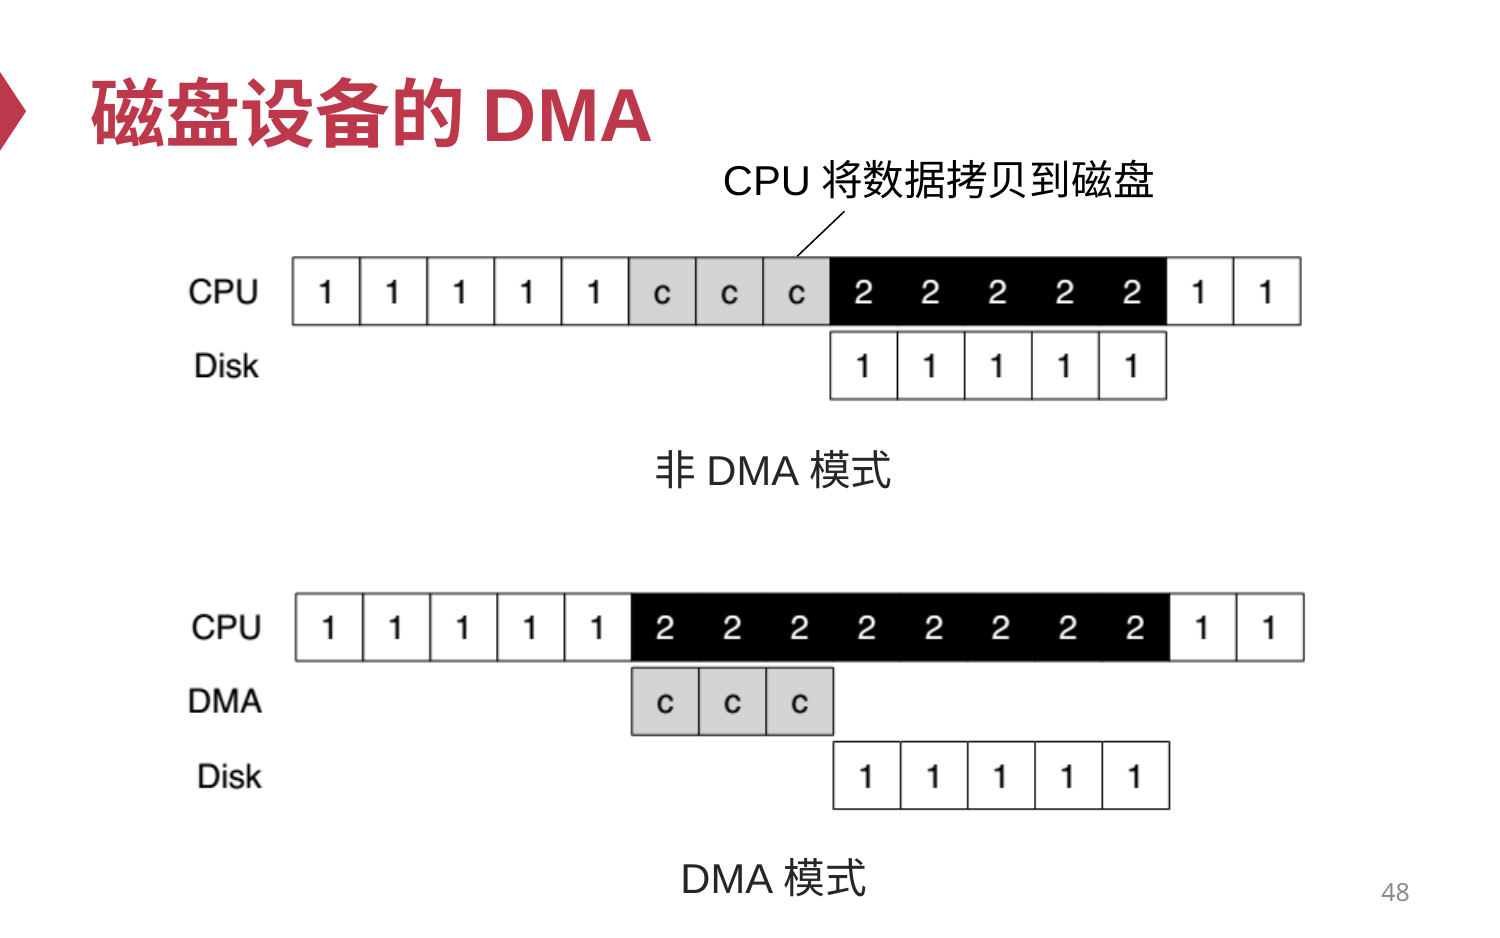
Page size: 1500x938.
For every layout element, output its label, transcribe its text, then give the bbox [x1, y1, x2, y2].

text_box 非DMA模式 [464, 425, 1083, 513]
text_box DMA模式 [464, 833, 1083, 921]
text_box CPU将数据拷贝到磁盘 [630, 135, 1248, 223]
slide_number 48 [1074, 868, 1425, 919]
picture [184, 243, 1316, 409]
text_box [796, 211, 845, 257]
picture [187, 585, 1317, 818]
title 磁盘设备的DMA [75, 37, 1425, 186]
